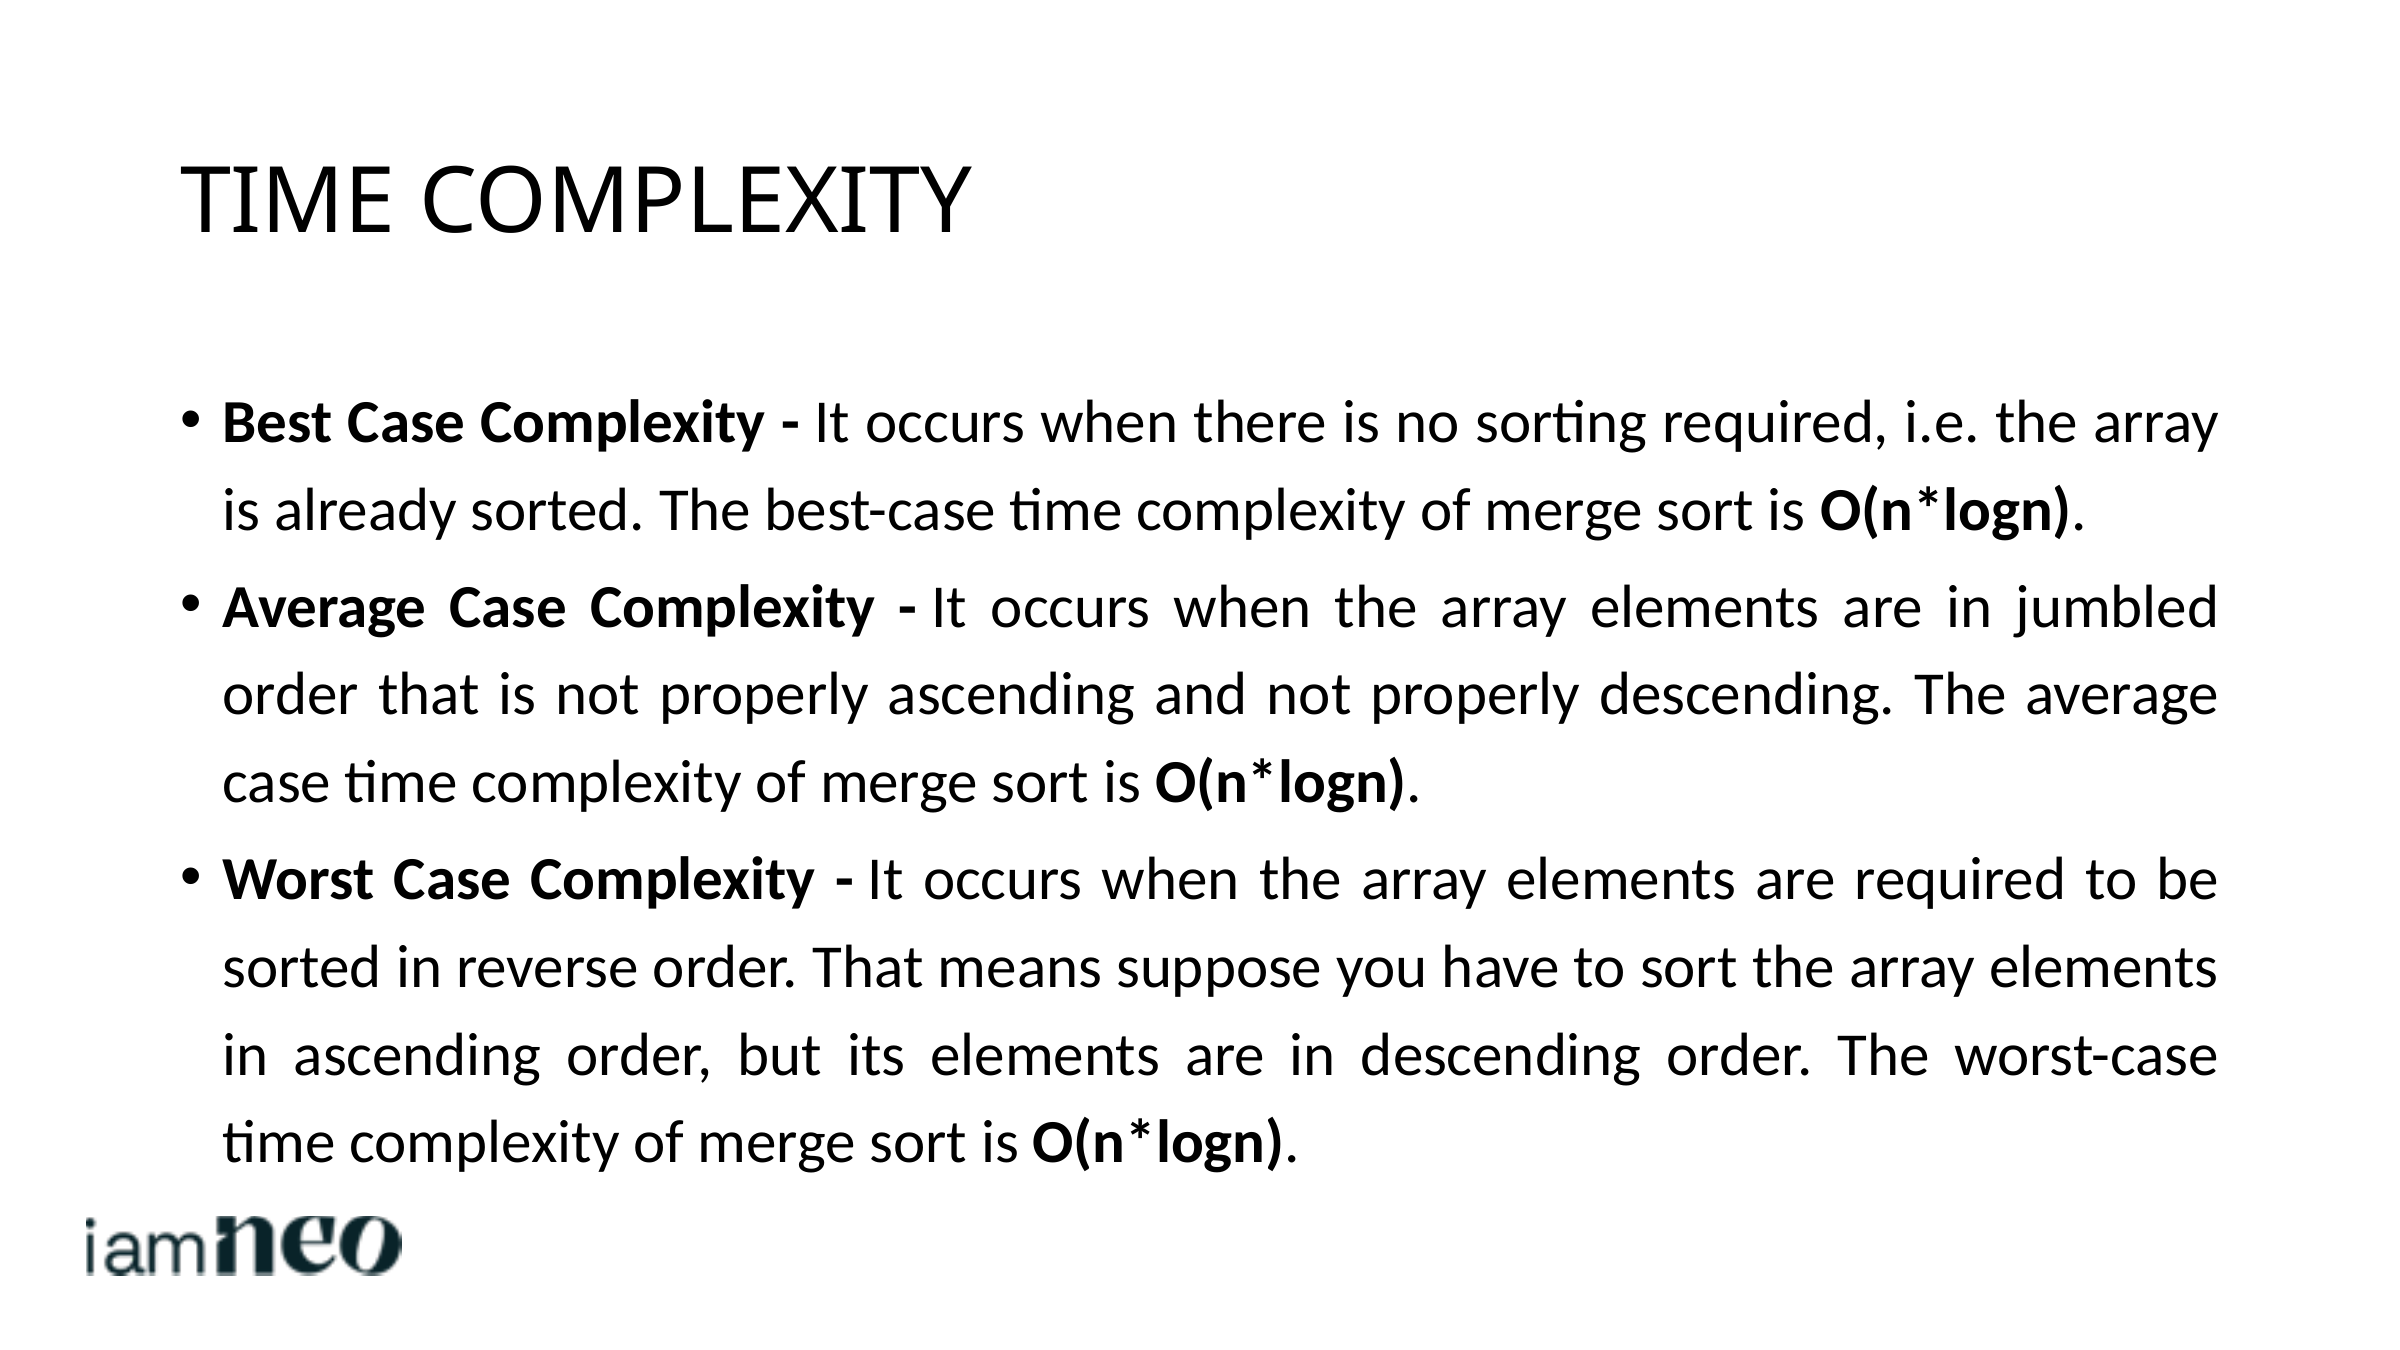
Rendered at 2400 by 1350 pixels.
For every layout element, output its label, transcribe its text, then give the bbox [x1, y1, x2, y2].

title TIME COMPLEXITY [165, 71, 2235, 333]
list Best Case Complexity - It occurs when there is no sorting required, i.e. the array is already sorted. The best-case time complexity of merge sort is O(n*logn). Average Case Complexity - It occurs when the array elements are in jumbled order that is not properly ascending and not properly descending. The average case time complexity of merge sort is O(n*logn). Worst Case Complexity - It occurs when the array elements are required to be sorted in reverse order. That means suppose you have to sort the array elements in ascending order, but its elements are in descending order. The worst-case time complexity of merge sort is O(n*logn). [165, 359, 2235, 1216]
picture [86, 1216, 402, 1276]
